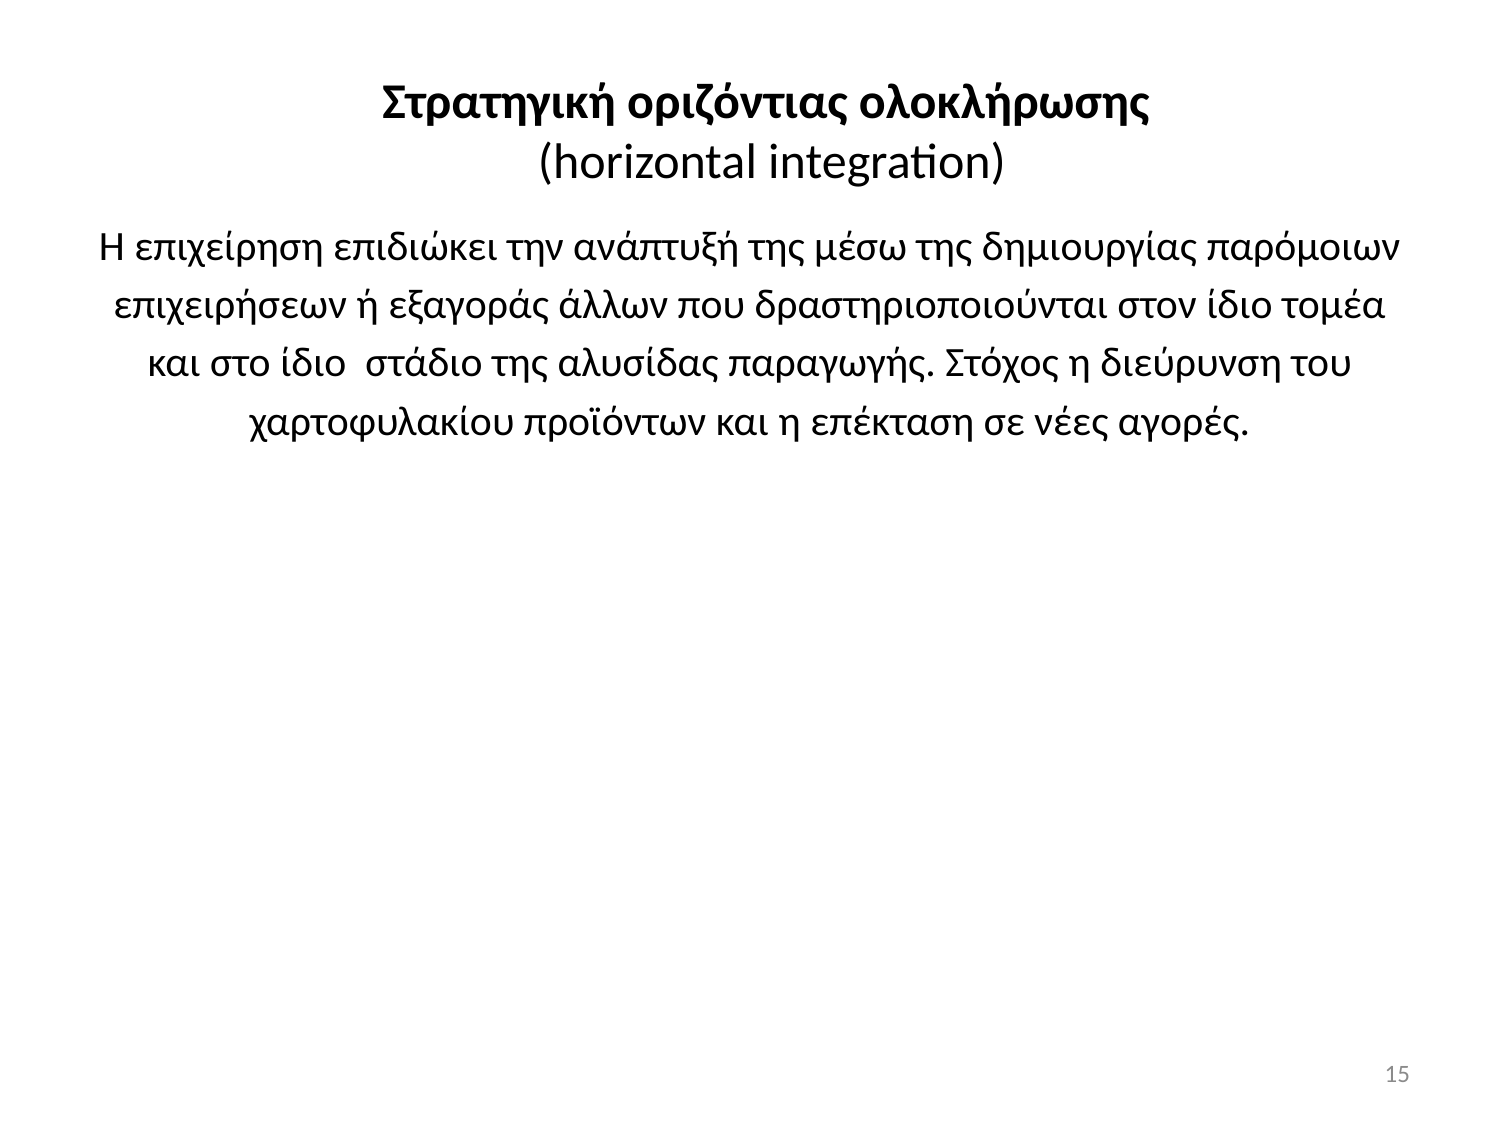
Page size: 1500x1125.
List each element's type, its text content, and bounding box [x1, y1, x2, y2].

list Η επιχείρηση επιδιώκει την ανάπτυξή της μέσω της δημιουργίας παρόμοιων επιχειρήσεων ή εξαγοράς άλλων που δραστηριοποιούνται στον ίδιο τομέα και στο ίδιο στάδιο της αλυσίδας παραγωγής. Στόχος η διεύρυνση του χαρτοφυλακίου προϊόντων και η επέκταση σε νέες αγορές. [75, 152, 1425, 1079]
slide_number 15 [1074, 1042, 1425, 1103]
title Στρατηγική οριζόντιας ολοκλήρωσης (horizontal integration) [175, 46, 1368, 152]
